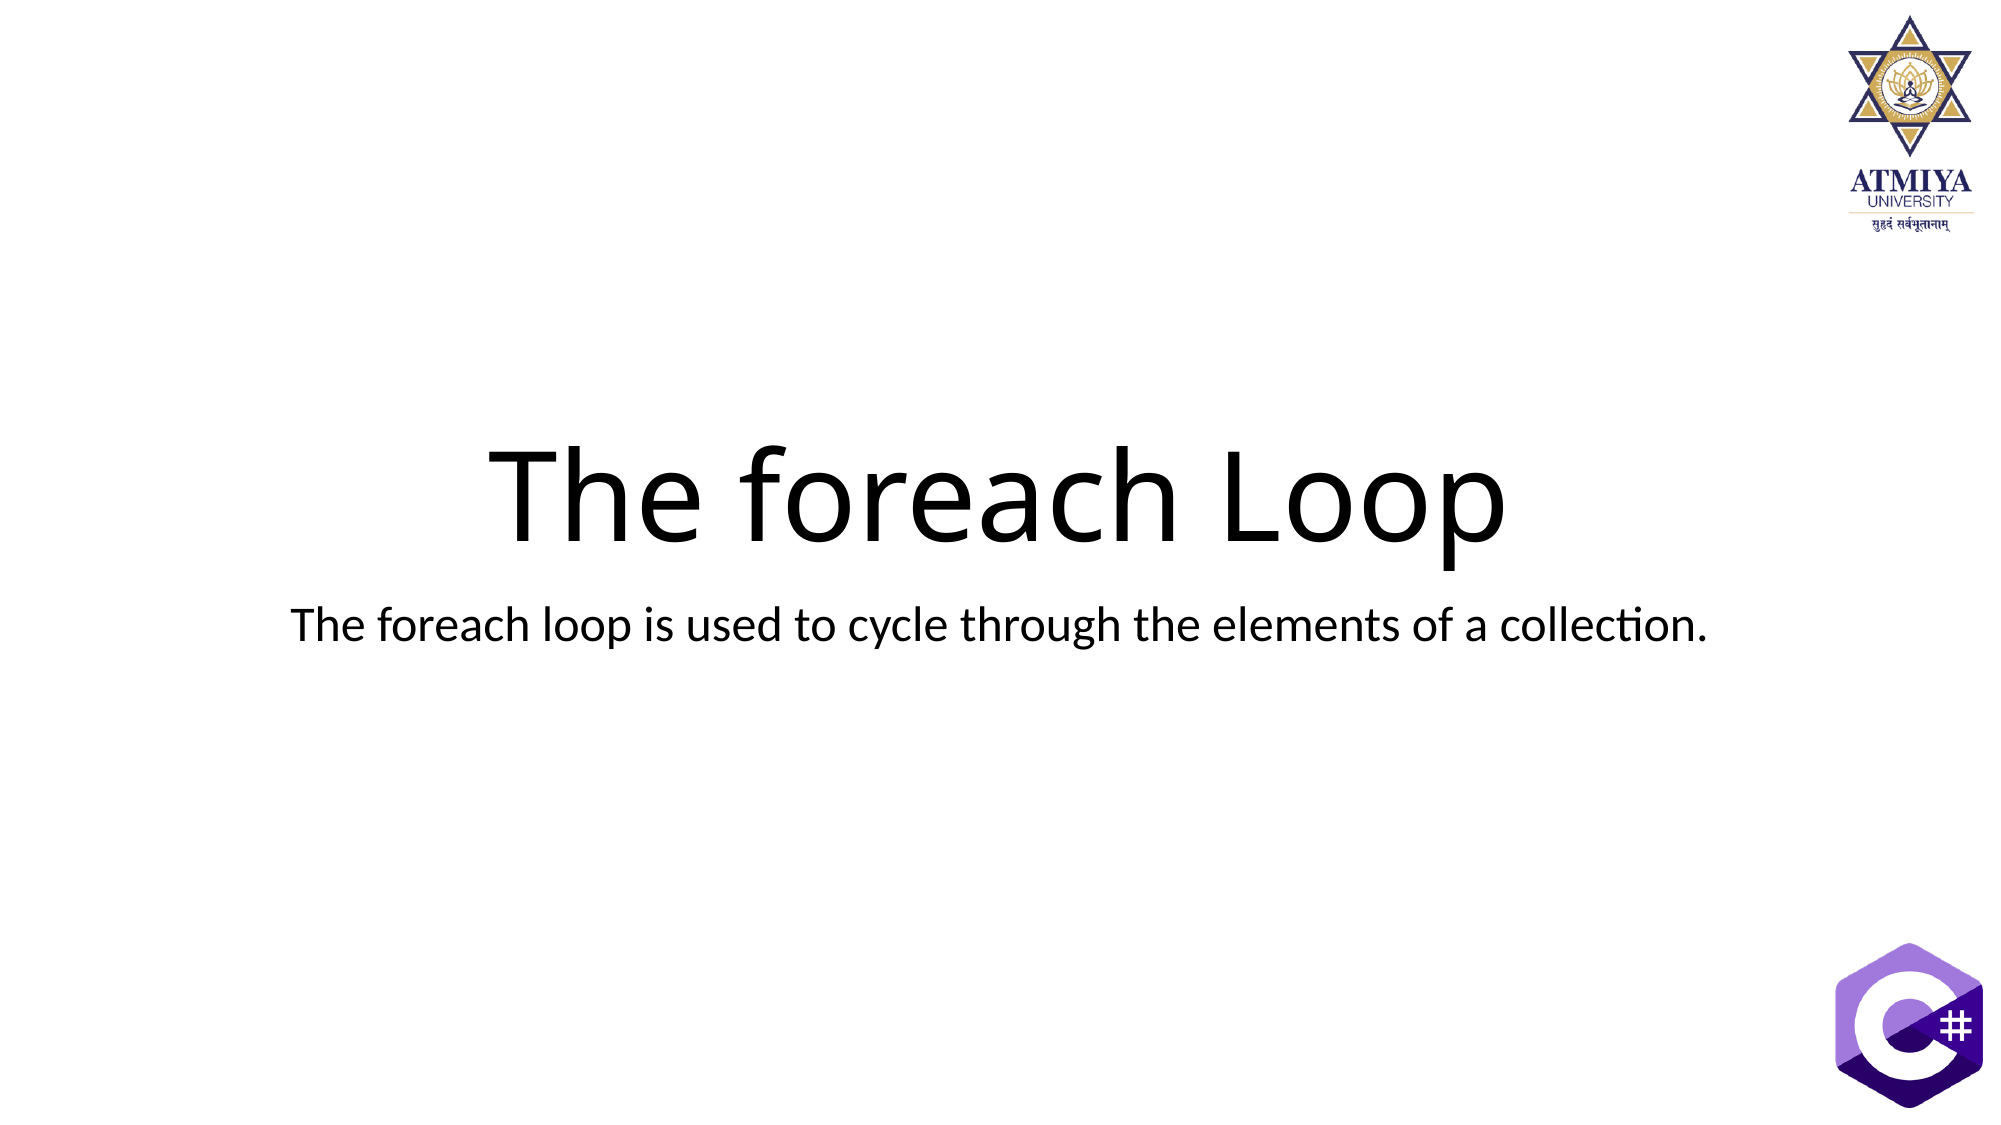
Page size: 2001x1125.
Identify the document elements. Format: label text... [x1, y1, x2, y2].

title The foreach Loop [249, 184, 1750, 576]
picture [1835, 943, 1983, 1108]
subtitle The foreach loop is used to cycle through the elements of a collection. [249, 590, 1750, 863]
picture [1835, 15, 1985, 235]
